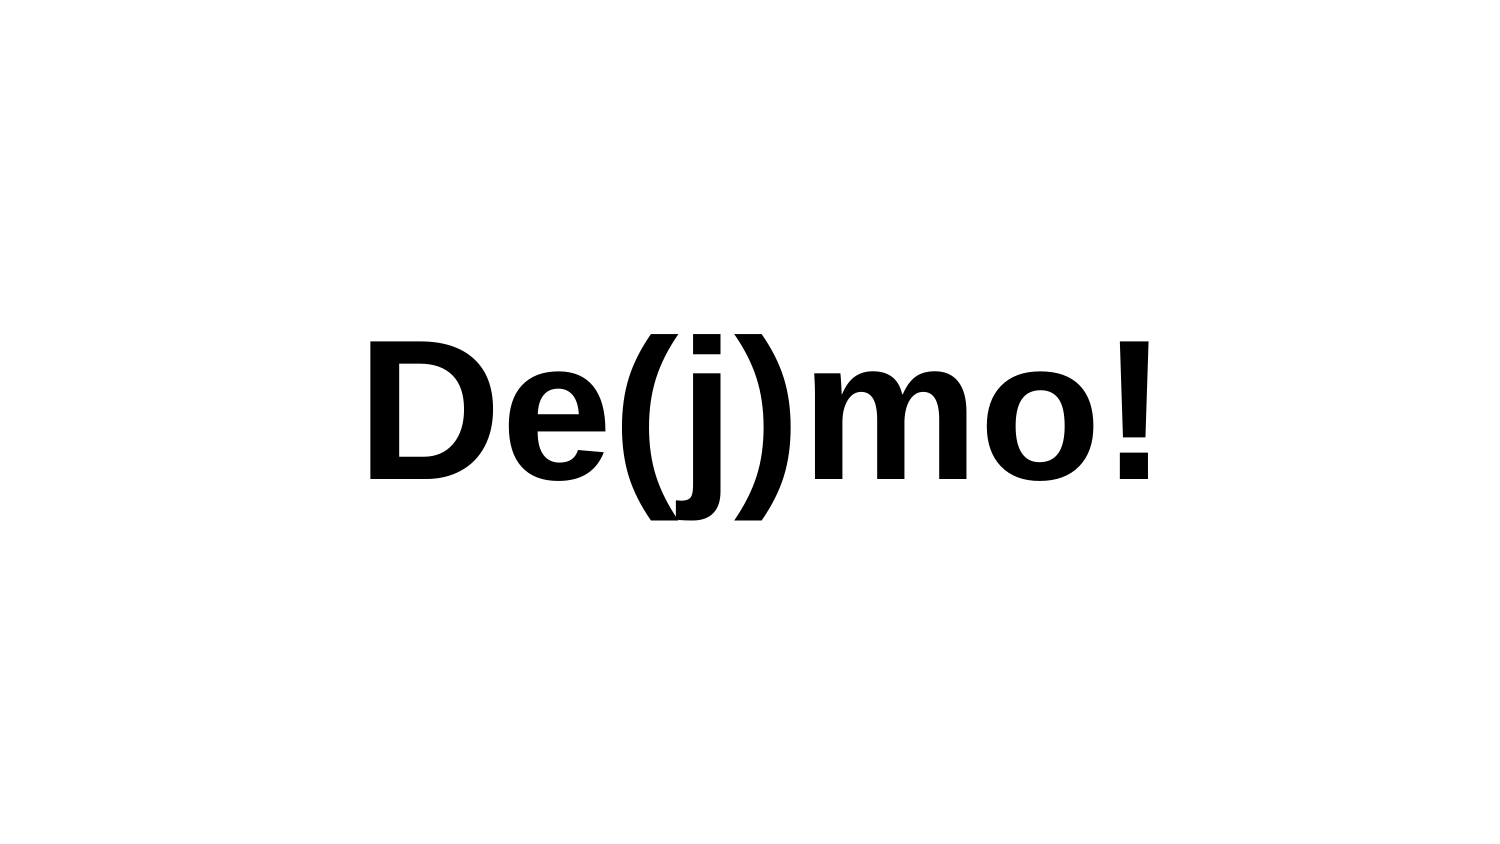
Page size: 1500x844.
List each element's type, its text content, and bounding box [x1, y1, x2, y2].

title De(j)mo! [87, 321, 1438, 535]
